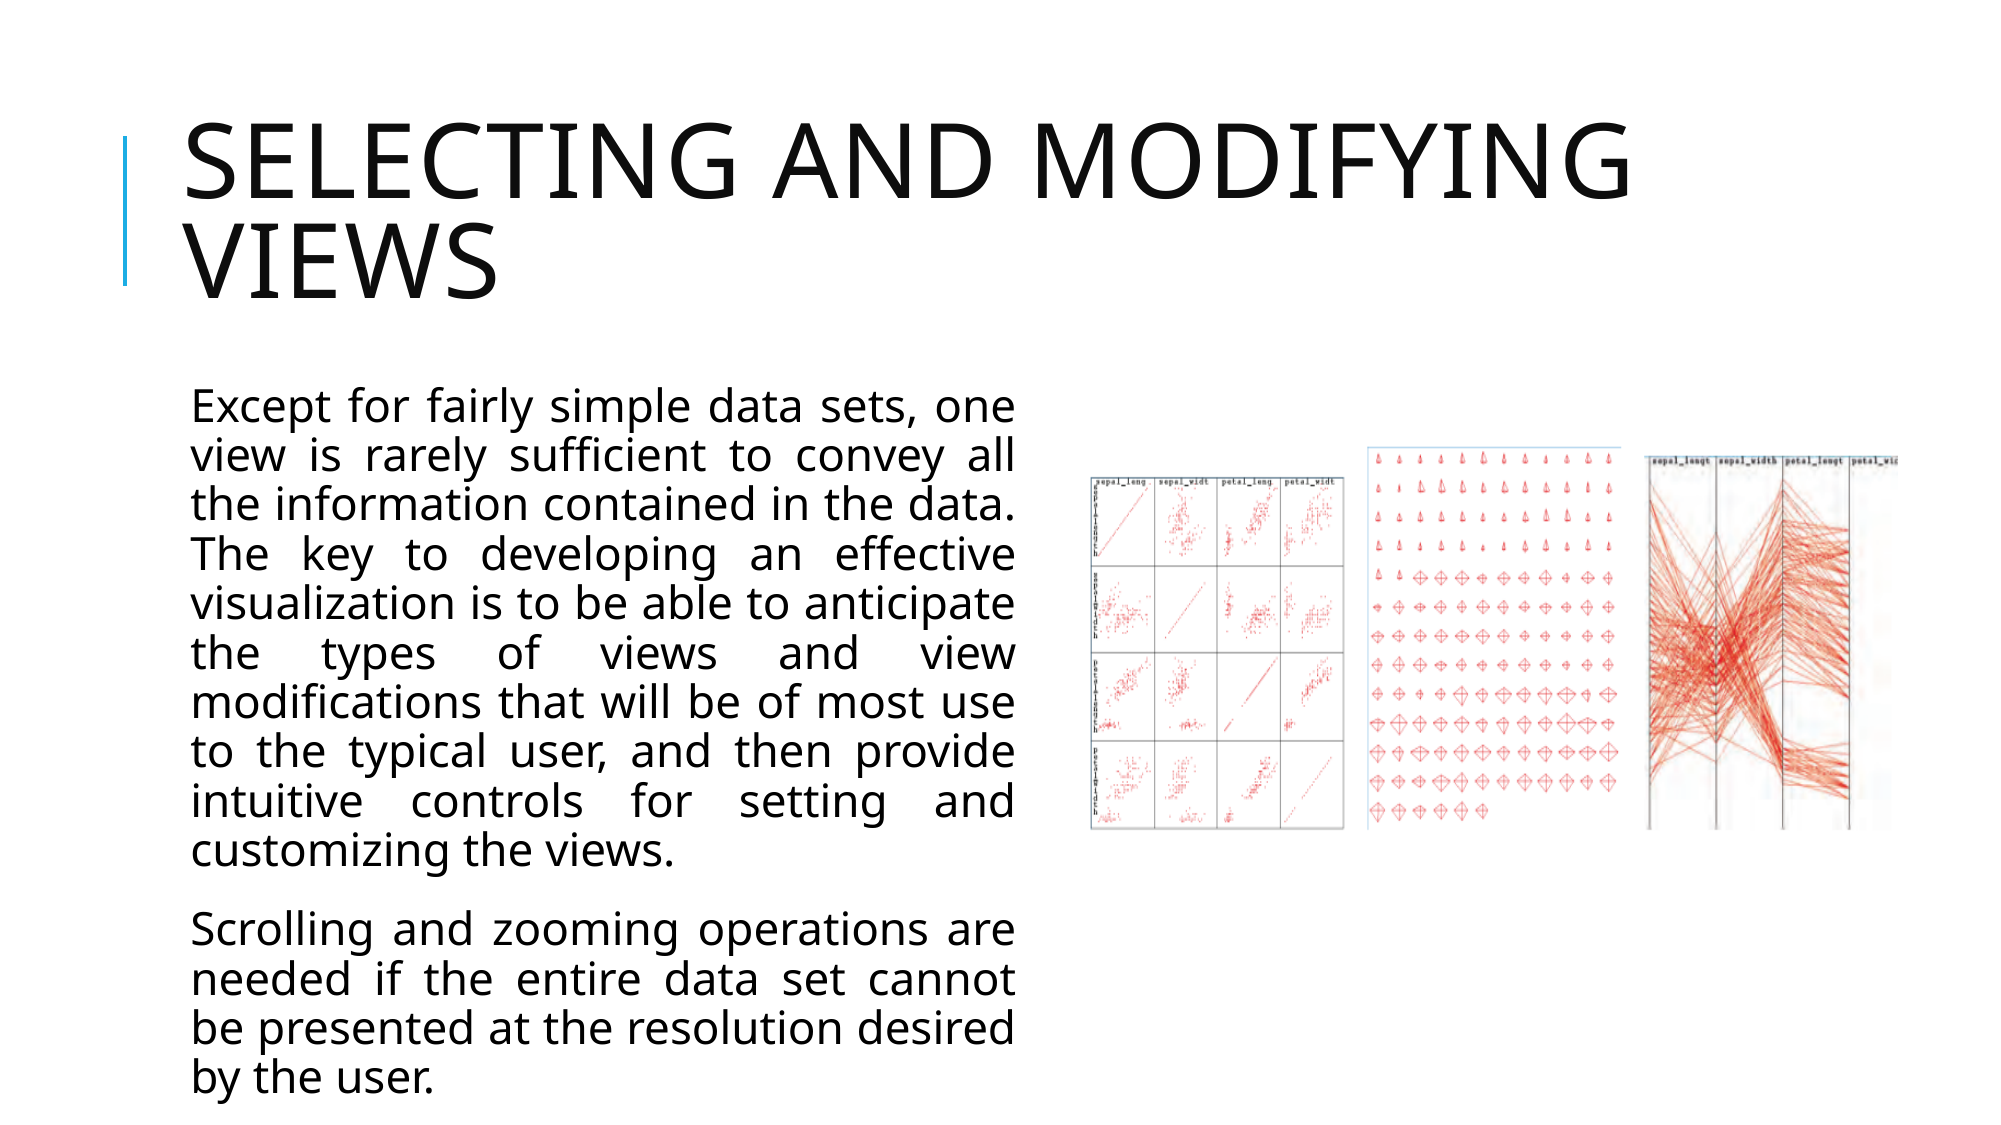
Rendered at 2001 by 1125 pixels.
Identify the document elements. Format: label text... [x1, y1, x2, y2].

picture [1070, 374, 1969, 856]
list Except for fairly simple data sets, one view is rarely sufficient to convey all the information contained in the data. The key to developing an effective visualization is to be able to anticipate the types of views and view modifications that will be of most use to the typical user, and then provide intuitive controls for setting and customizing the views. Scrolling and zooming operations are needed if the entire data set cannot be presented at the resolution desired by the user. [168, 375, 1025, 1035]
title Selecting and Modifying Views [168, 96, 1763, 342]
